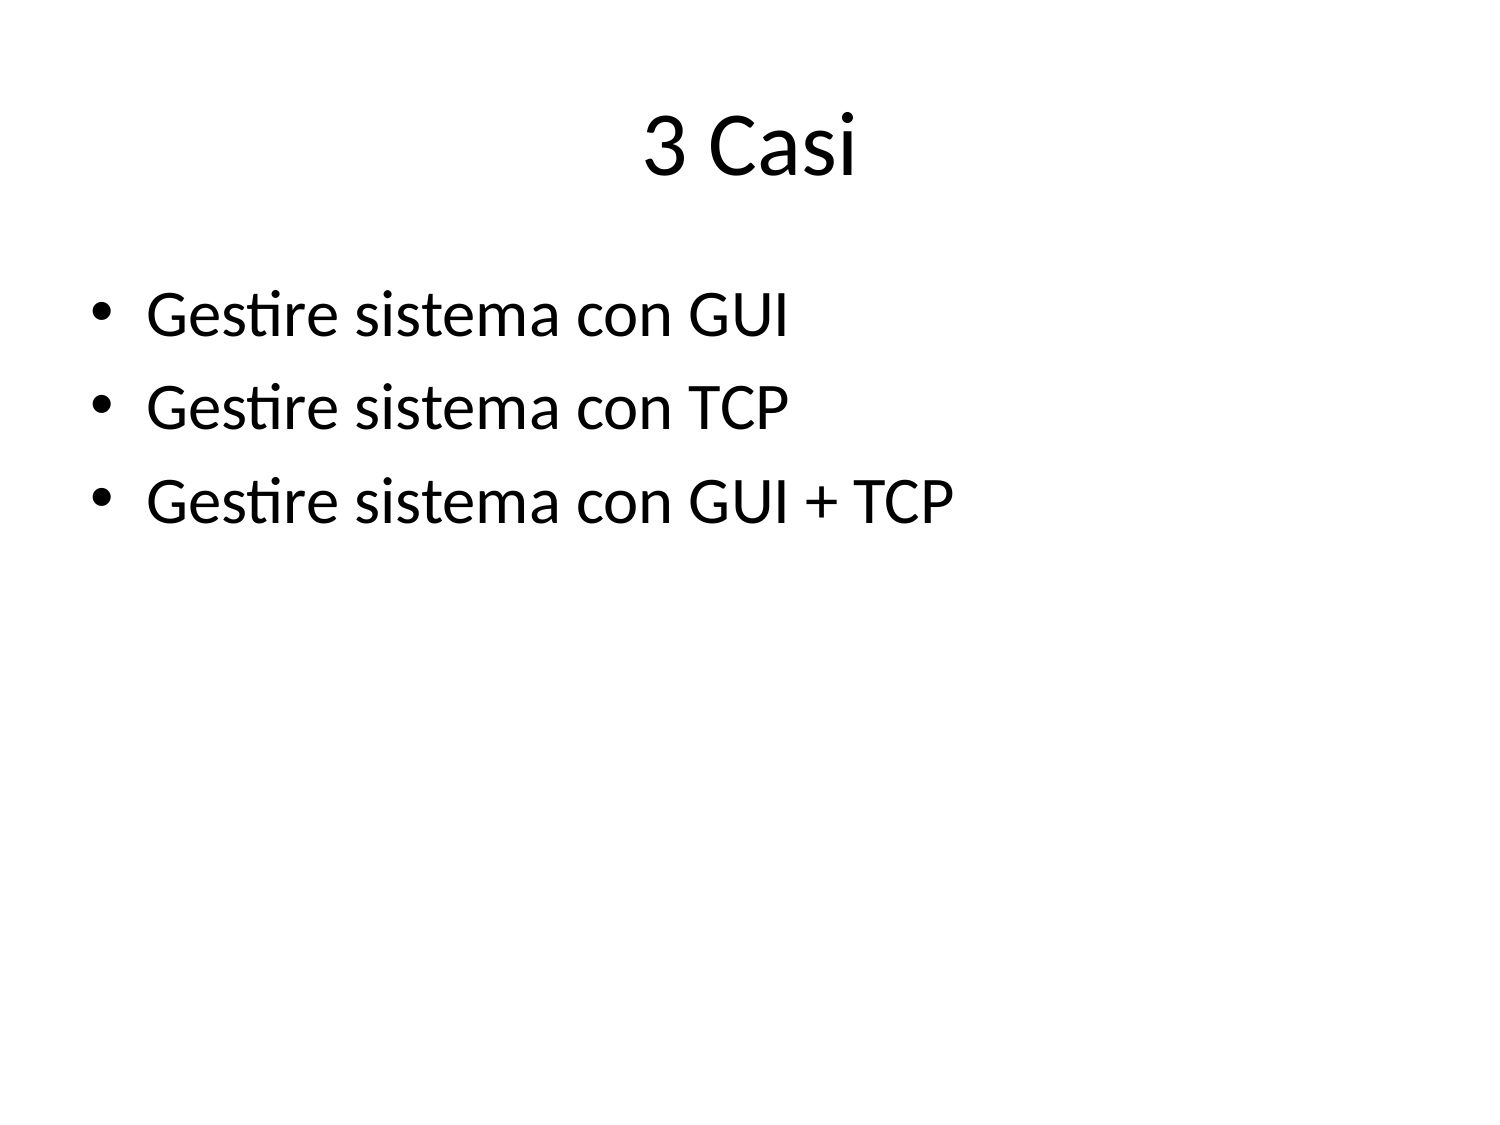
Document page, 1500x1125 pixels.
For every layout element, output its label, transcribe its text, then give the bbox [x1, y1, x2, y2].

title 3 Casi [75, 45, 1425, 233]
list Gestire sistema con GUI Gestire sistema con TCP Gestire sistema con GUI + TCP [75, 262, 1425, 1005]
